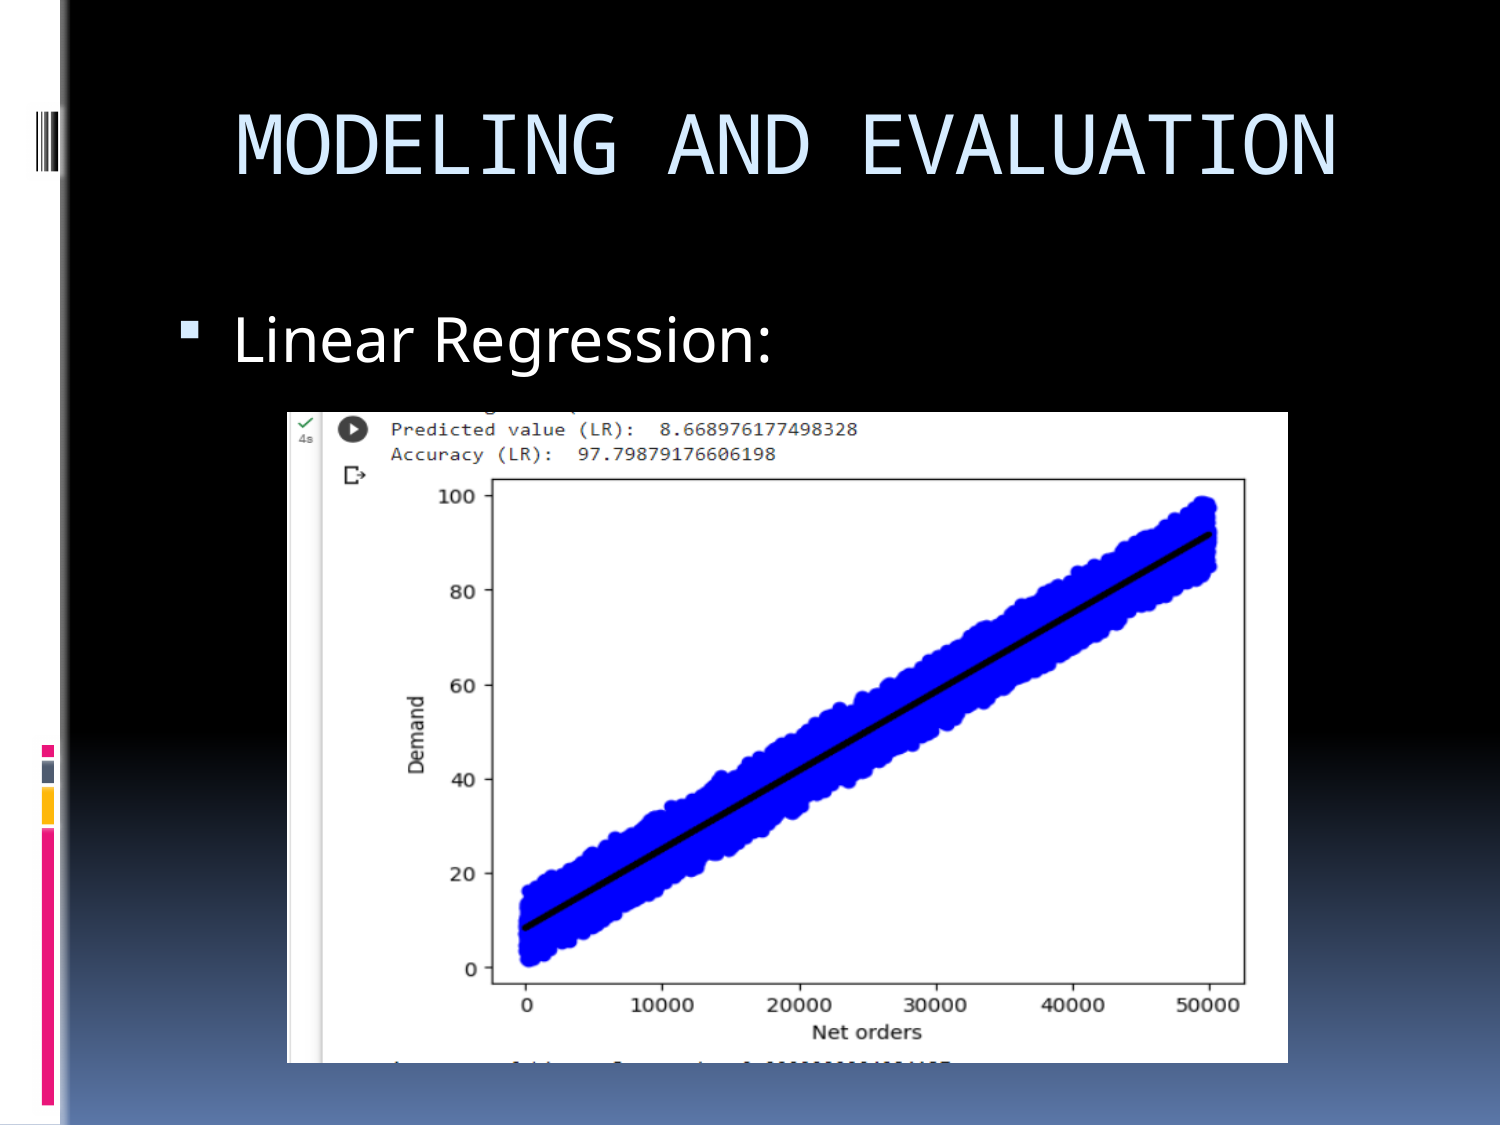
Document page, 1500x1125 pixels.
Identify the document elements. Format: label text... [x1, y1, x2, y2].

title MODELING AND EVALUATION [150, 83, 1425, 234]
picture [287, 412, 1288, 1063]
list Linear Regression: [150, 292, 1425, 1043]
